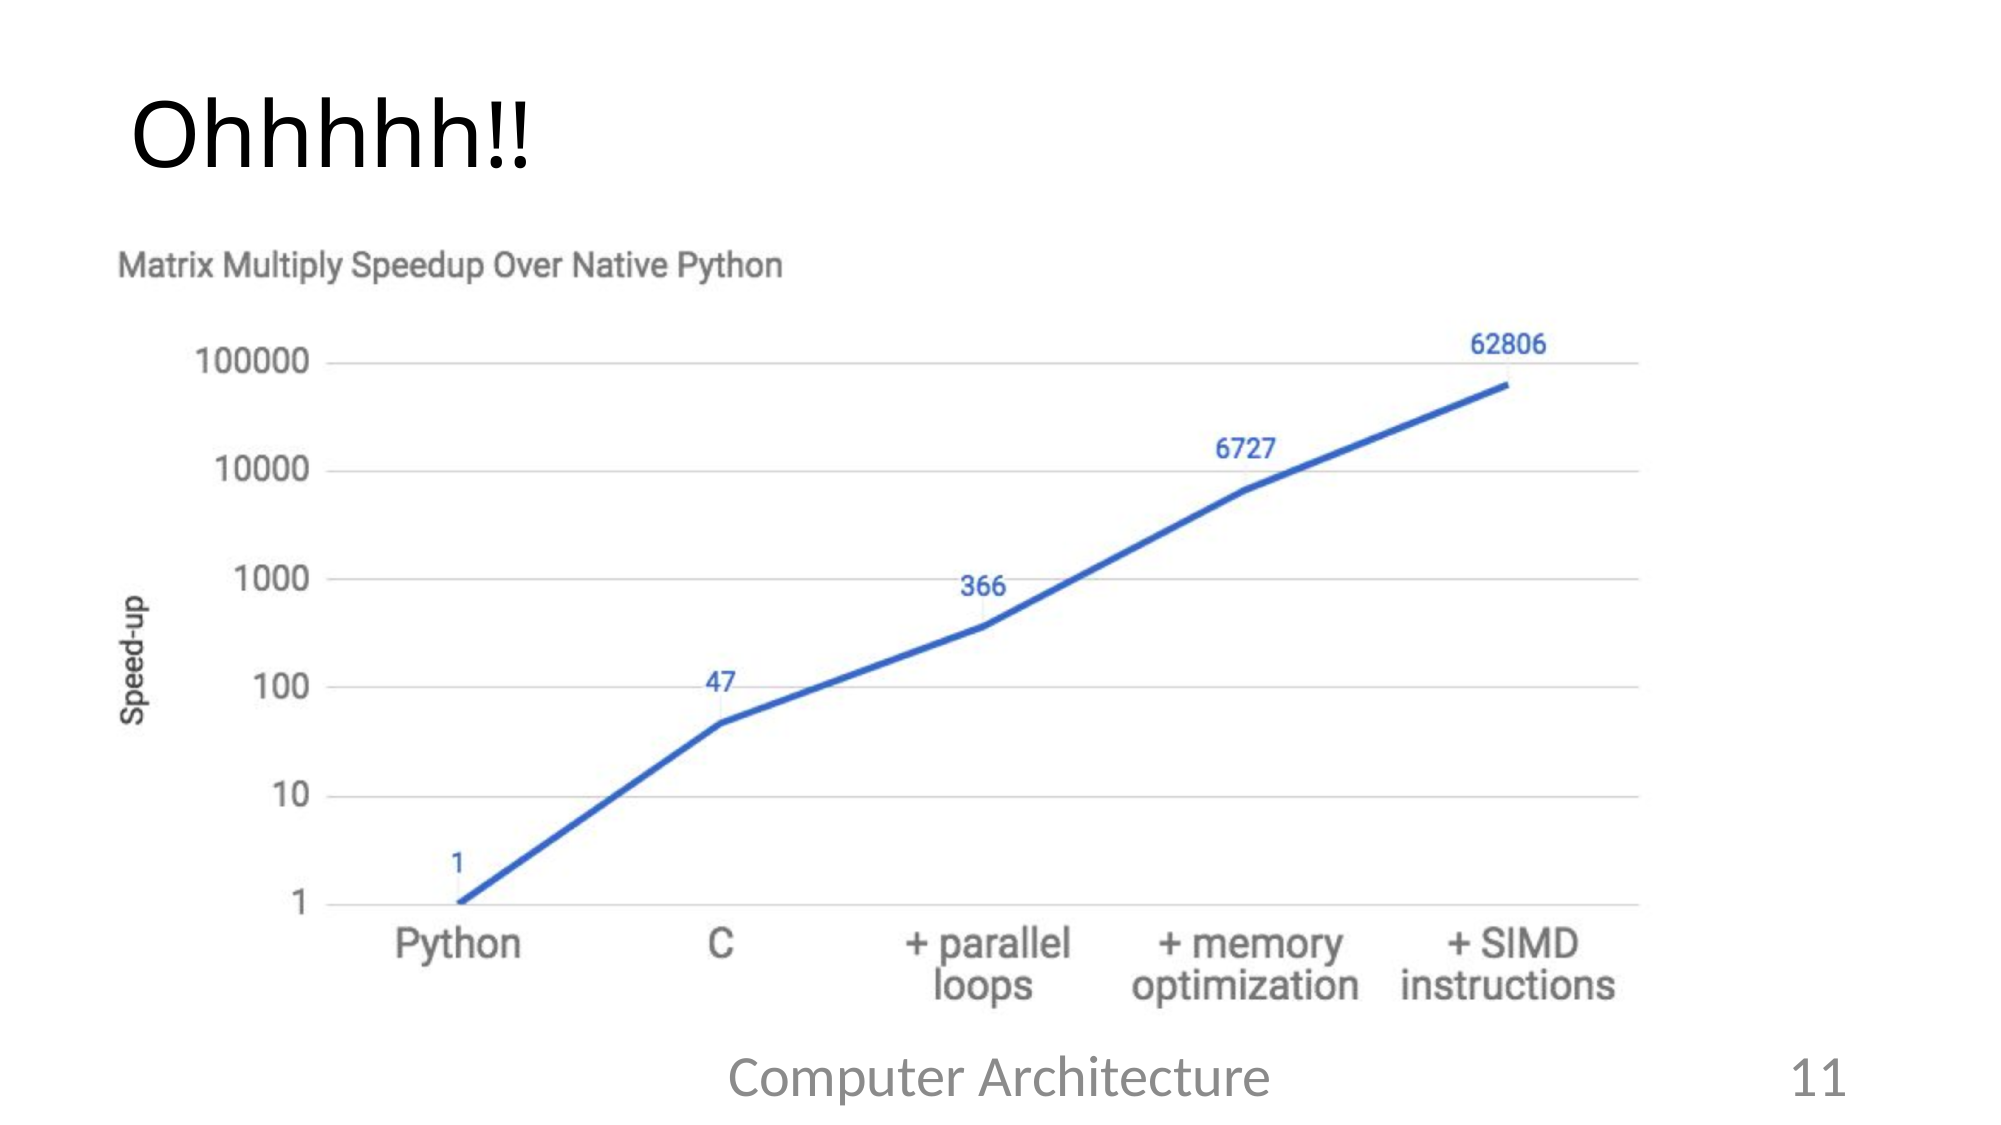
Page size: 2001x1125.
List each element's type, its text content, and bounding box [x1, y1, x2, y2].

slide_number 11 [1412, 1042, 1863, 1103]
footer Computer Architecture [662, 1052, 1338, 1103]
title Ohhhhh!! [114, 29, 1840, 247]
picture [56, 197, 1759, 1052]
